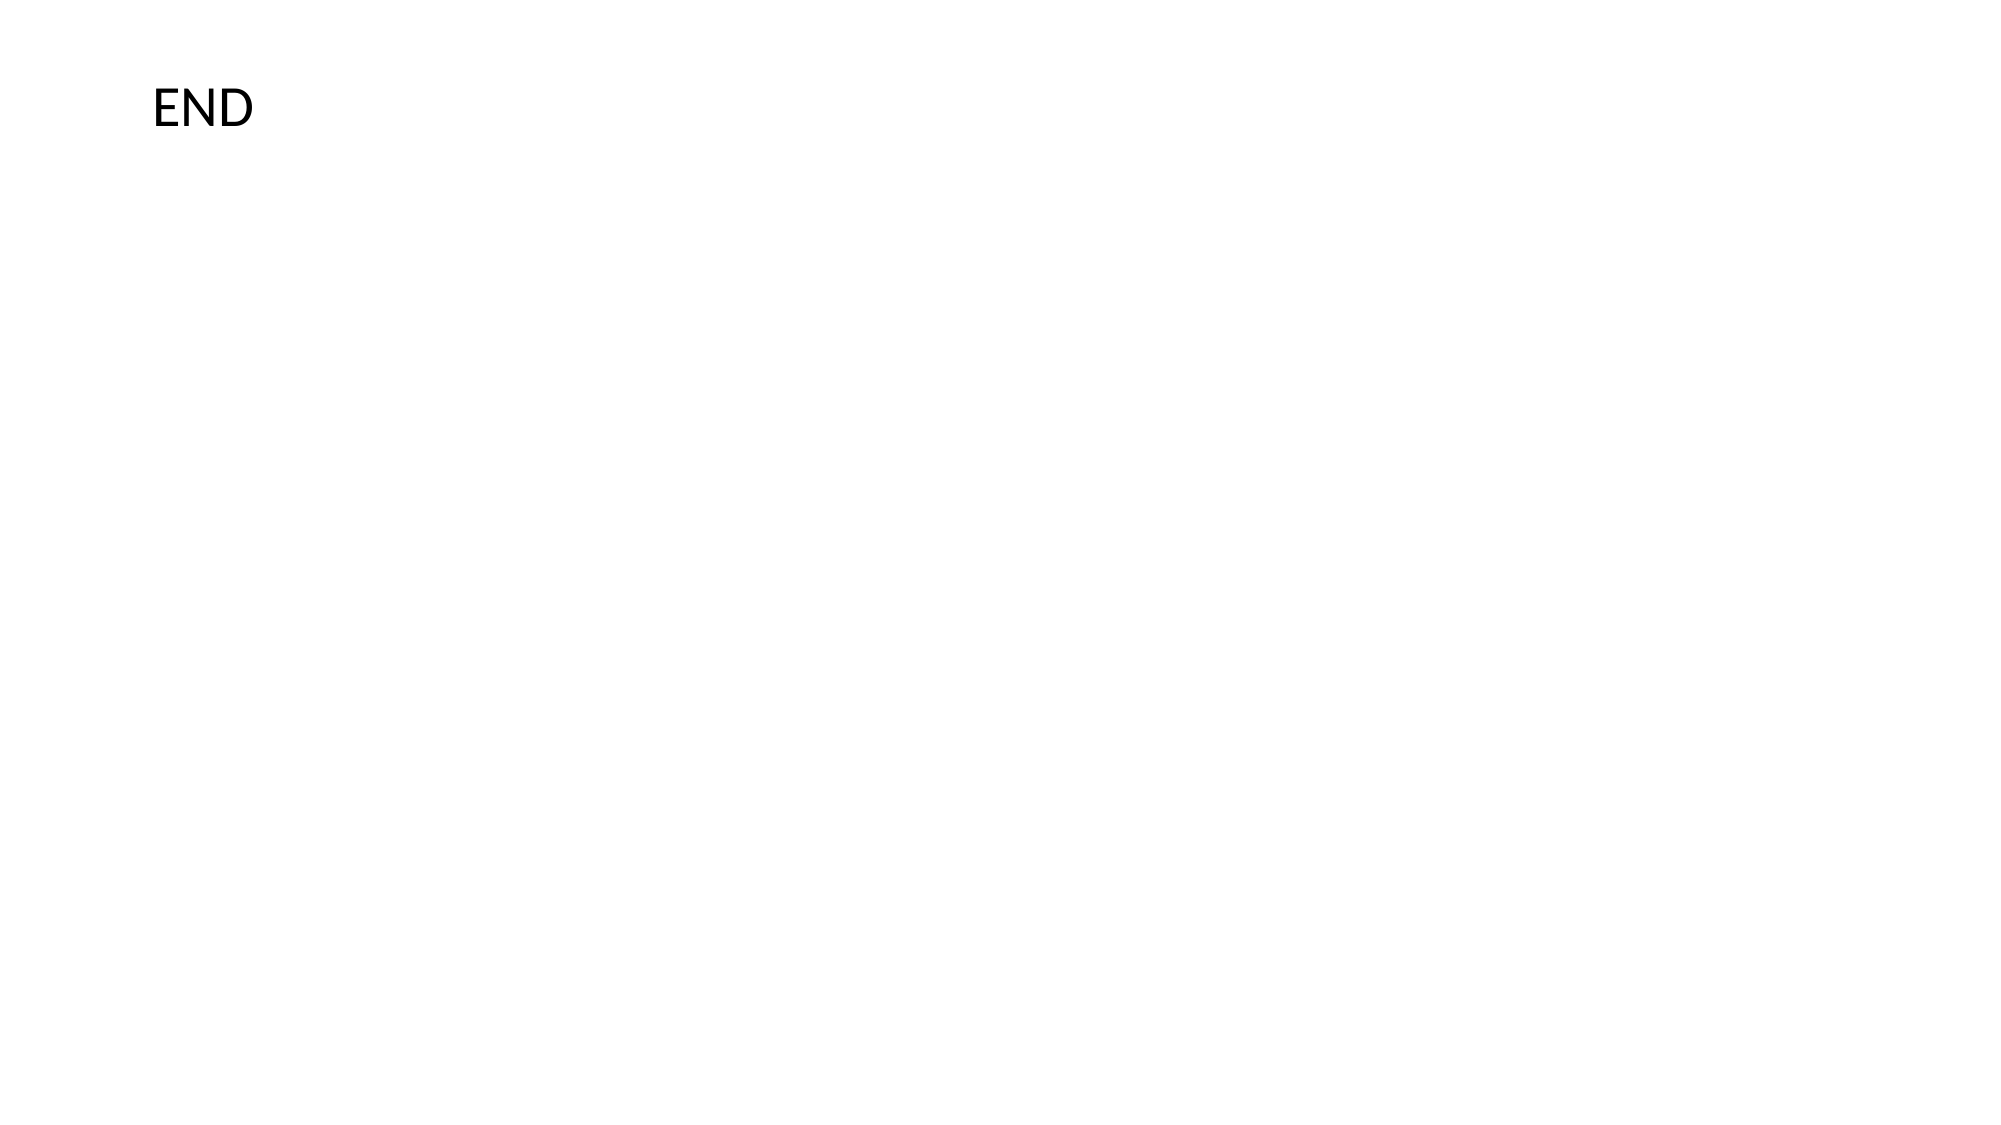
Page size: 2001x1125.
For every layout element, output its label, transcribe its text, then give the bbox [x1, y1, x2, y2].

list END [137, 68, 1863, 1014]
